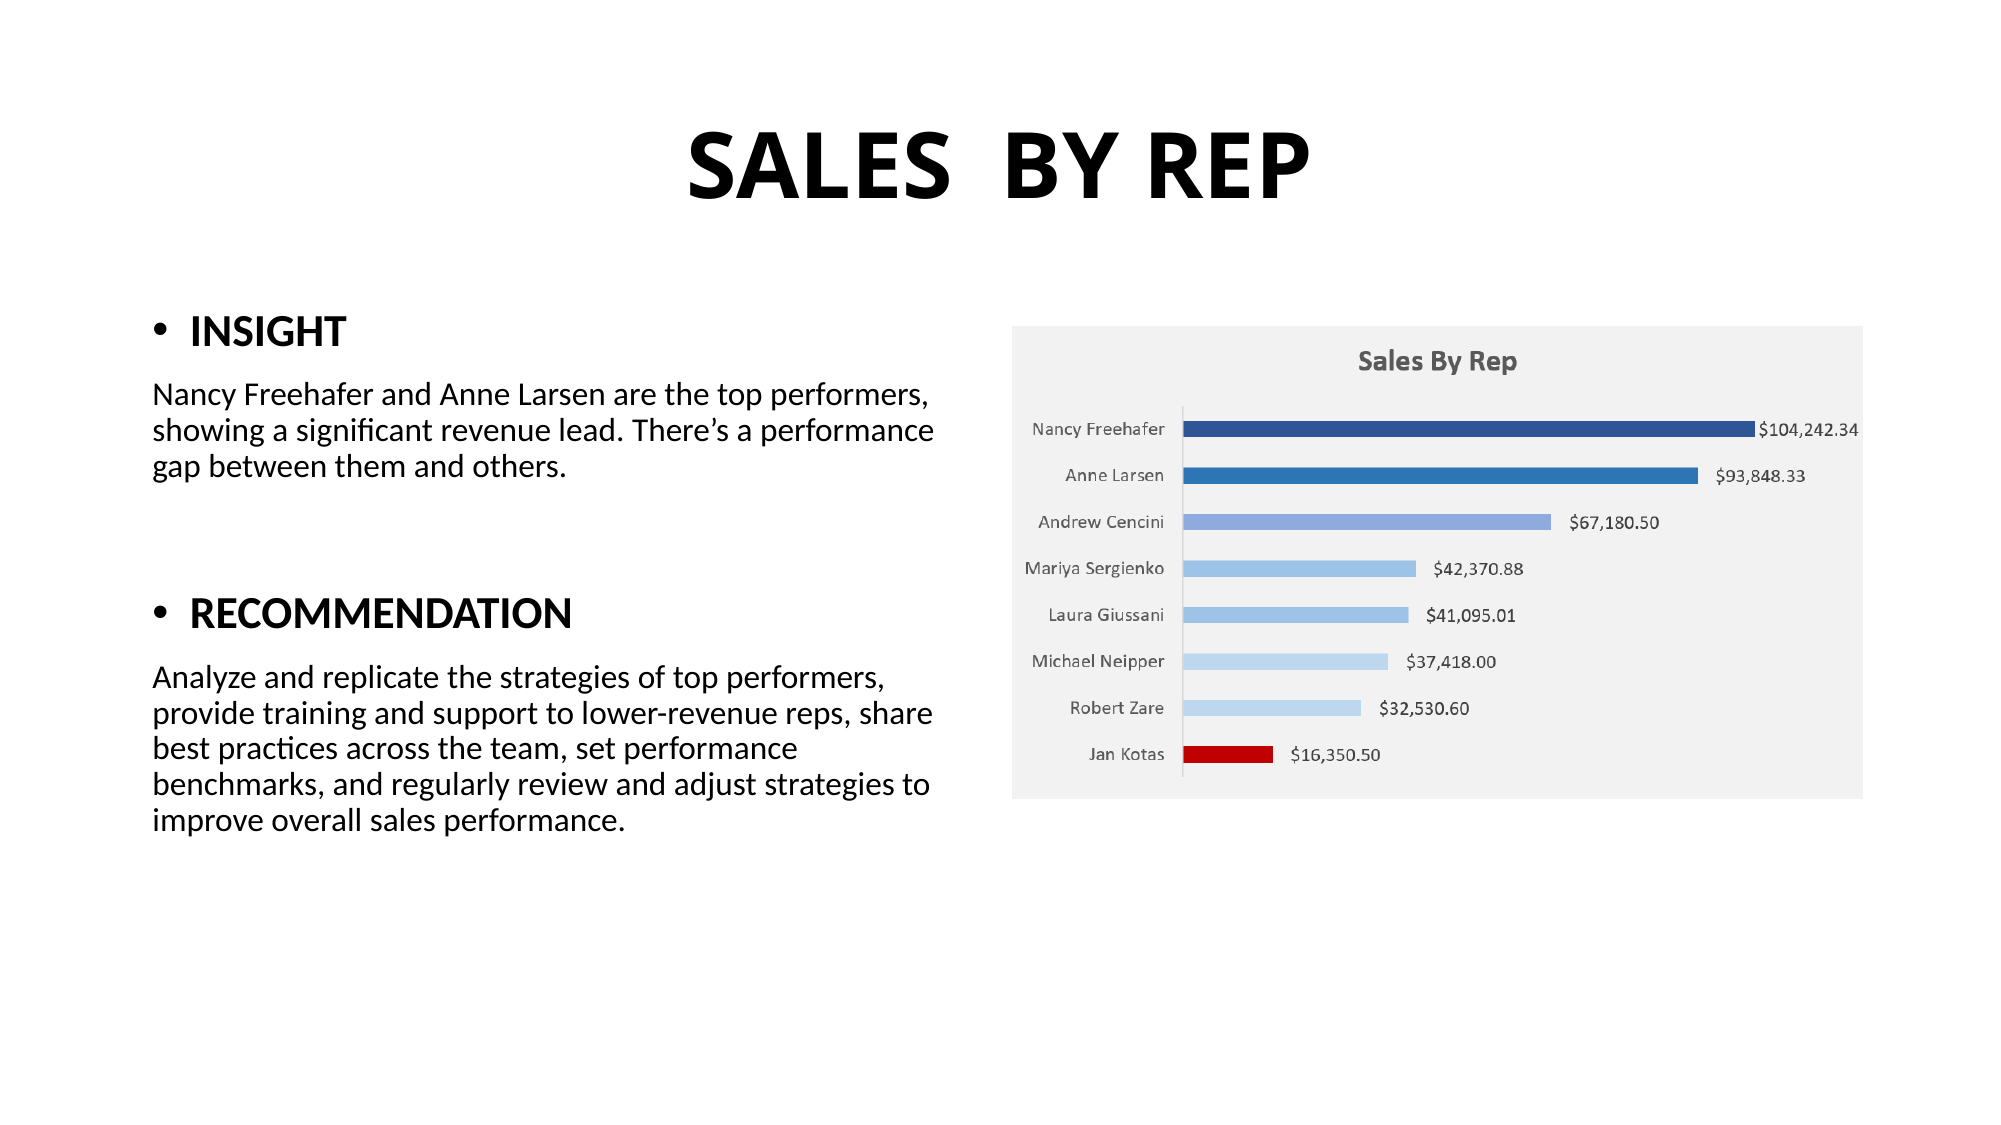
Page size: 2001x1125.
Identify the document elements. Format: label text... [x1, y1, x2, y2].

title SALES BY REP [137, 59, 1863, 278]
list INSIGHT Nancy Freehafer and Anne Larsen are the top performers, showing a significant revenue lead. There’s a performance gap between them and others. RECOMMENDATION Analyze and replicate the strategies of top performers, provide training and support to lower-revenue reps, share best practices across the team, set performance benchmarks, and regularly review and adjust strategies to improve overall sales performance. [137, 299, 988, 1014]
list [1012, 326, 1863, 799]
